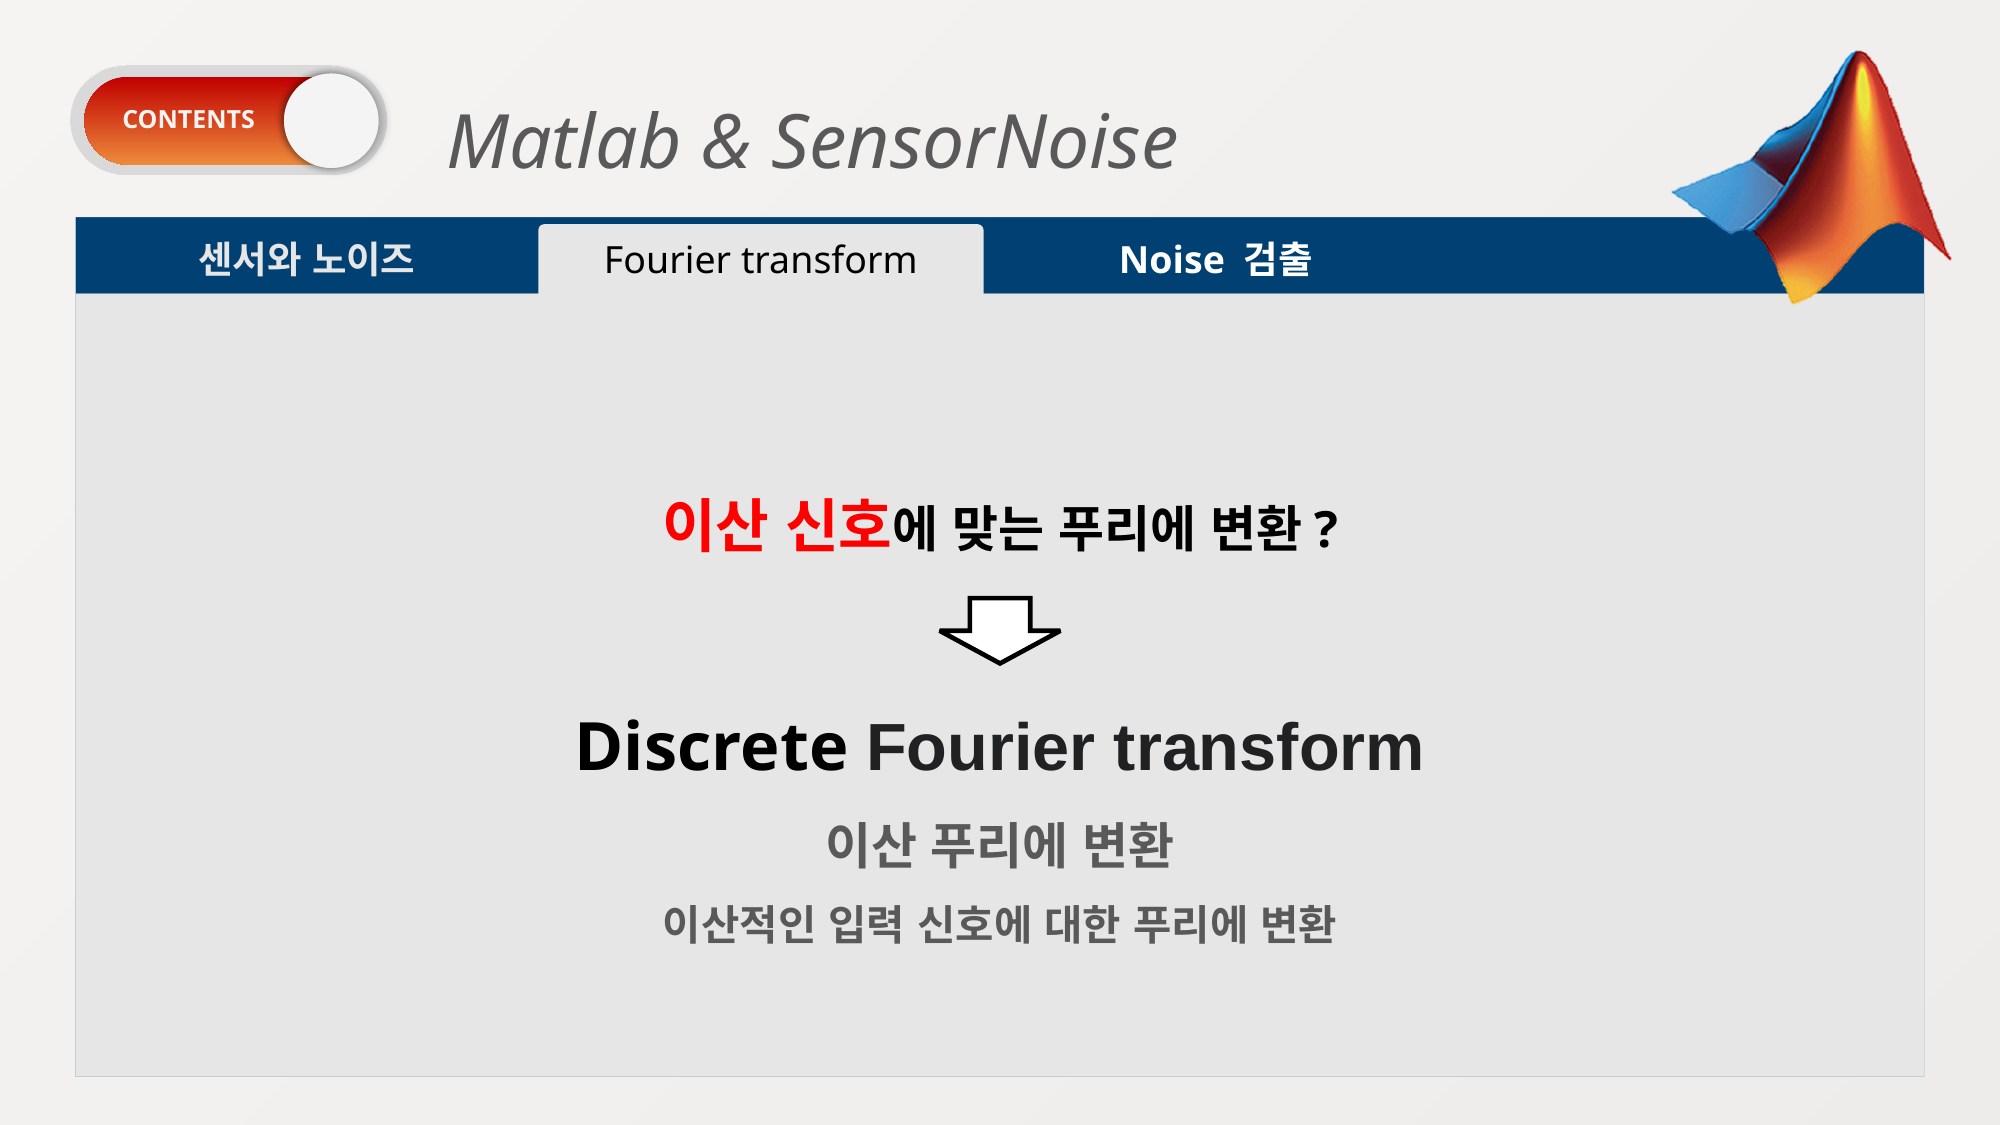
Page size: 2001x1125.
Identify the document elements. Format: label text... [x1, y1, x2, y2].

text_box [75, 293, 1925, 1078]
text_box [70, 65, 387, 175]
text_box [75, 216, 1656, 293]
text_box [537, 223, 985, 314]
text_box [499, 598, 1500, 951]
text_box 센서와 노이즈 [183, 228, 431, 289]
text_box 이산 신호에 맞는 푸리에 변환? Discrete Fourier transform 이산 푸리에 변환 이산적인 입력 신호에 대한 푸리에 변환 [147, 447, 1853, 942]
text_box Fourier transform [589, 228, 933, 289]
text_box Matlab & SensorNoise [431, 48, 1564, 184]
text_box Noise 검출 [1104, 228, 1328, 289]
picture [1656, 0, 2000, 313]
